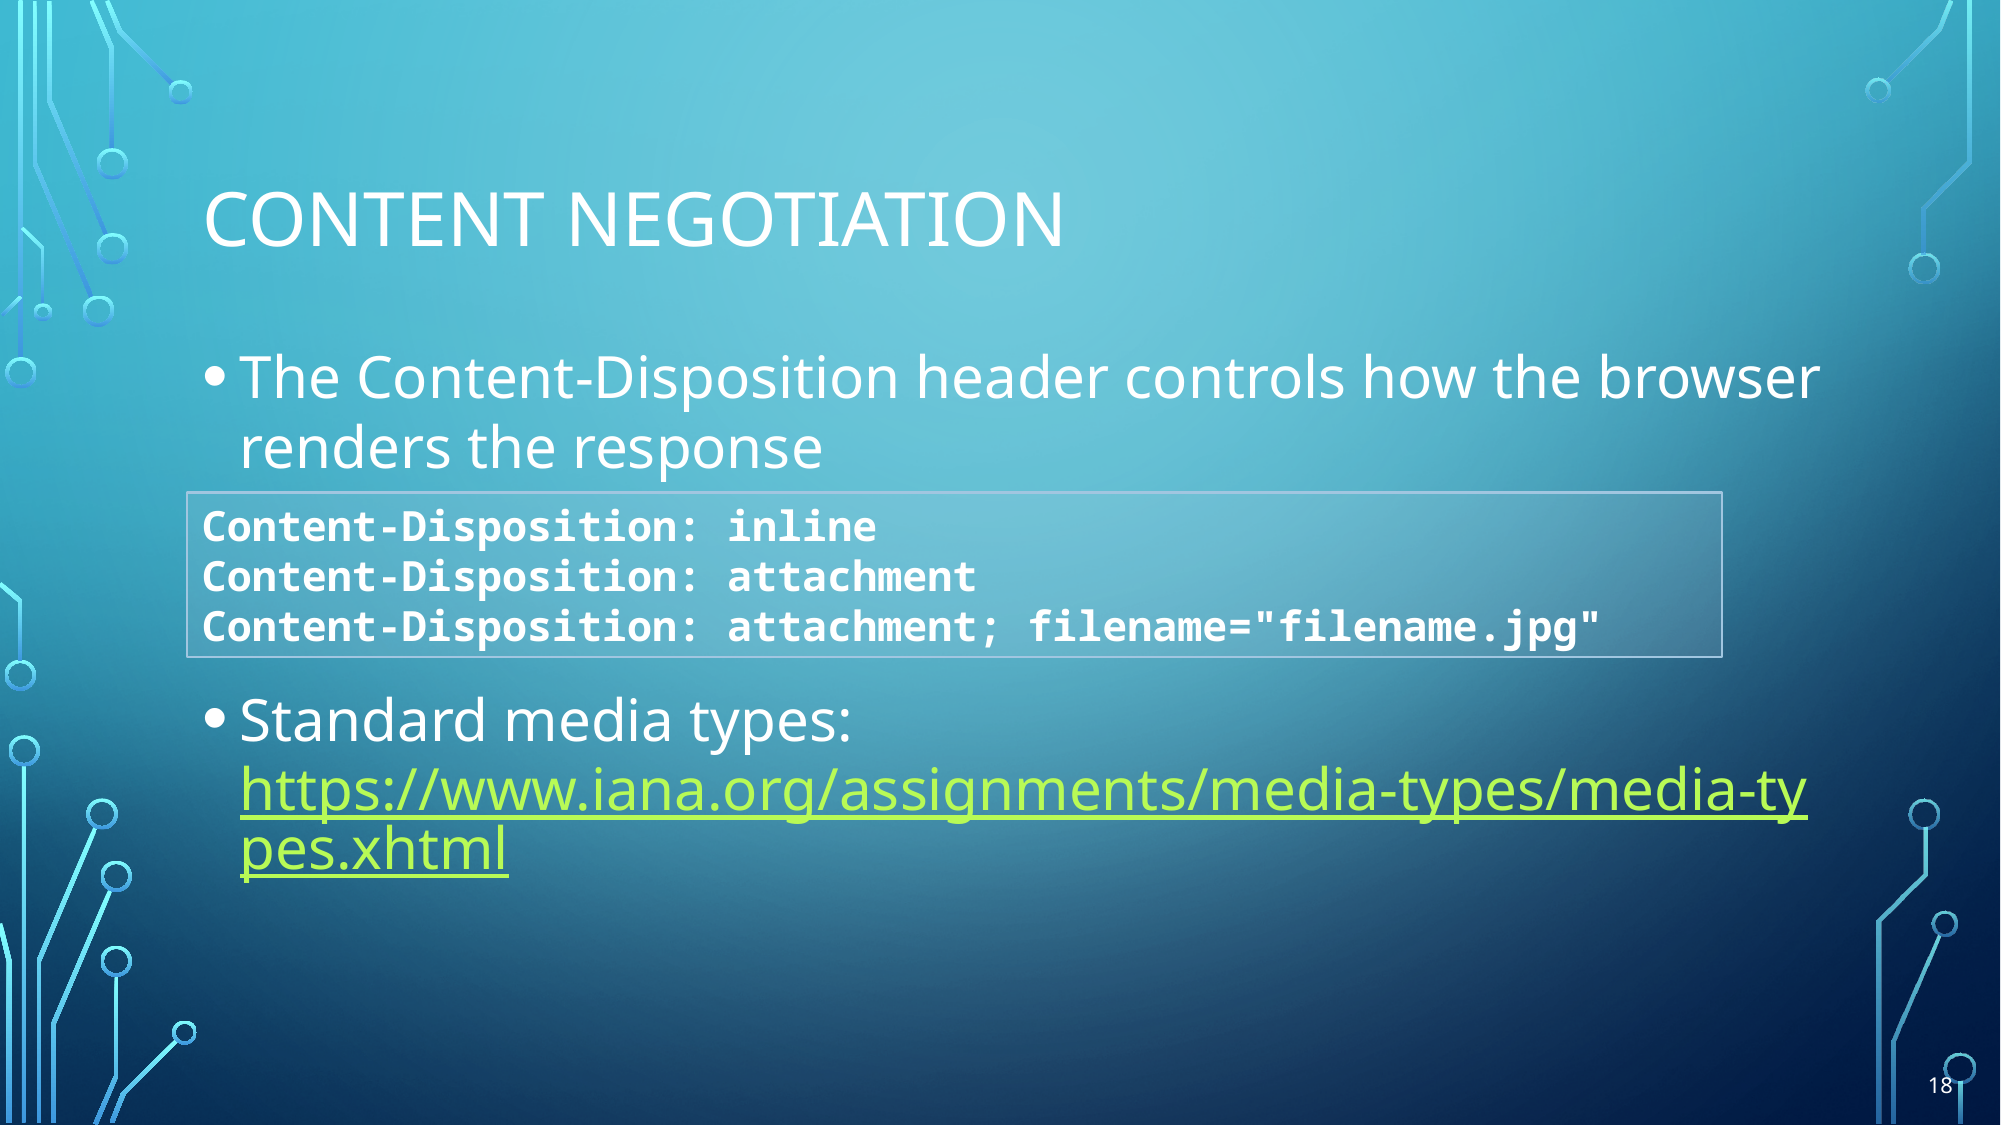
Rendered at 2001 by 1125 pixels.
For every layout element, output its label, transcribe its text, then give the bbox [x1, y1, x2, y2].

title Content Negotiation [187, 101, 1813, 333]
list The Content-Disposition header controls how the browser renders the response Standard media types: https://www.iana.org/assignments/media-types/media-types.xhtml [187, 333, 1847, 1125]
slide_number 18 [1897, 1070, 1968, 1103]
text_box Content-Disposition: inline Content-Disposition: attachment Content-Disposition: attachment; filename="filename.jpg" [187, 492, 1723, 658]
